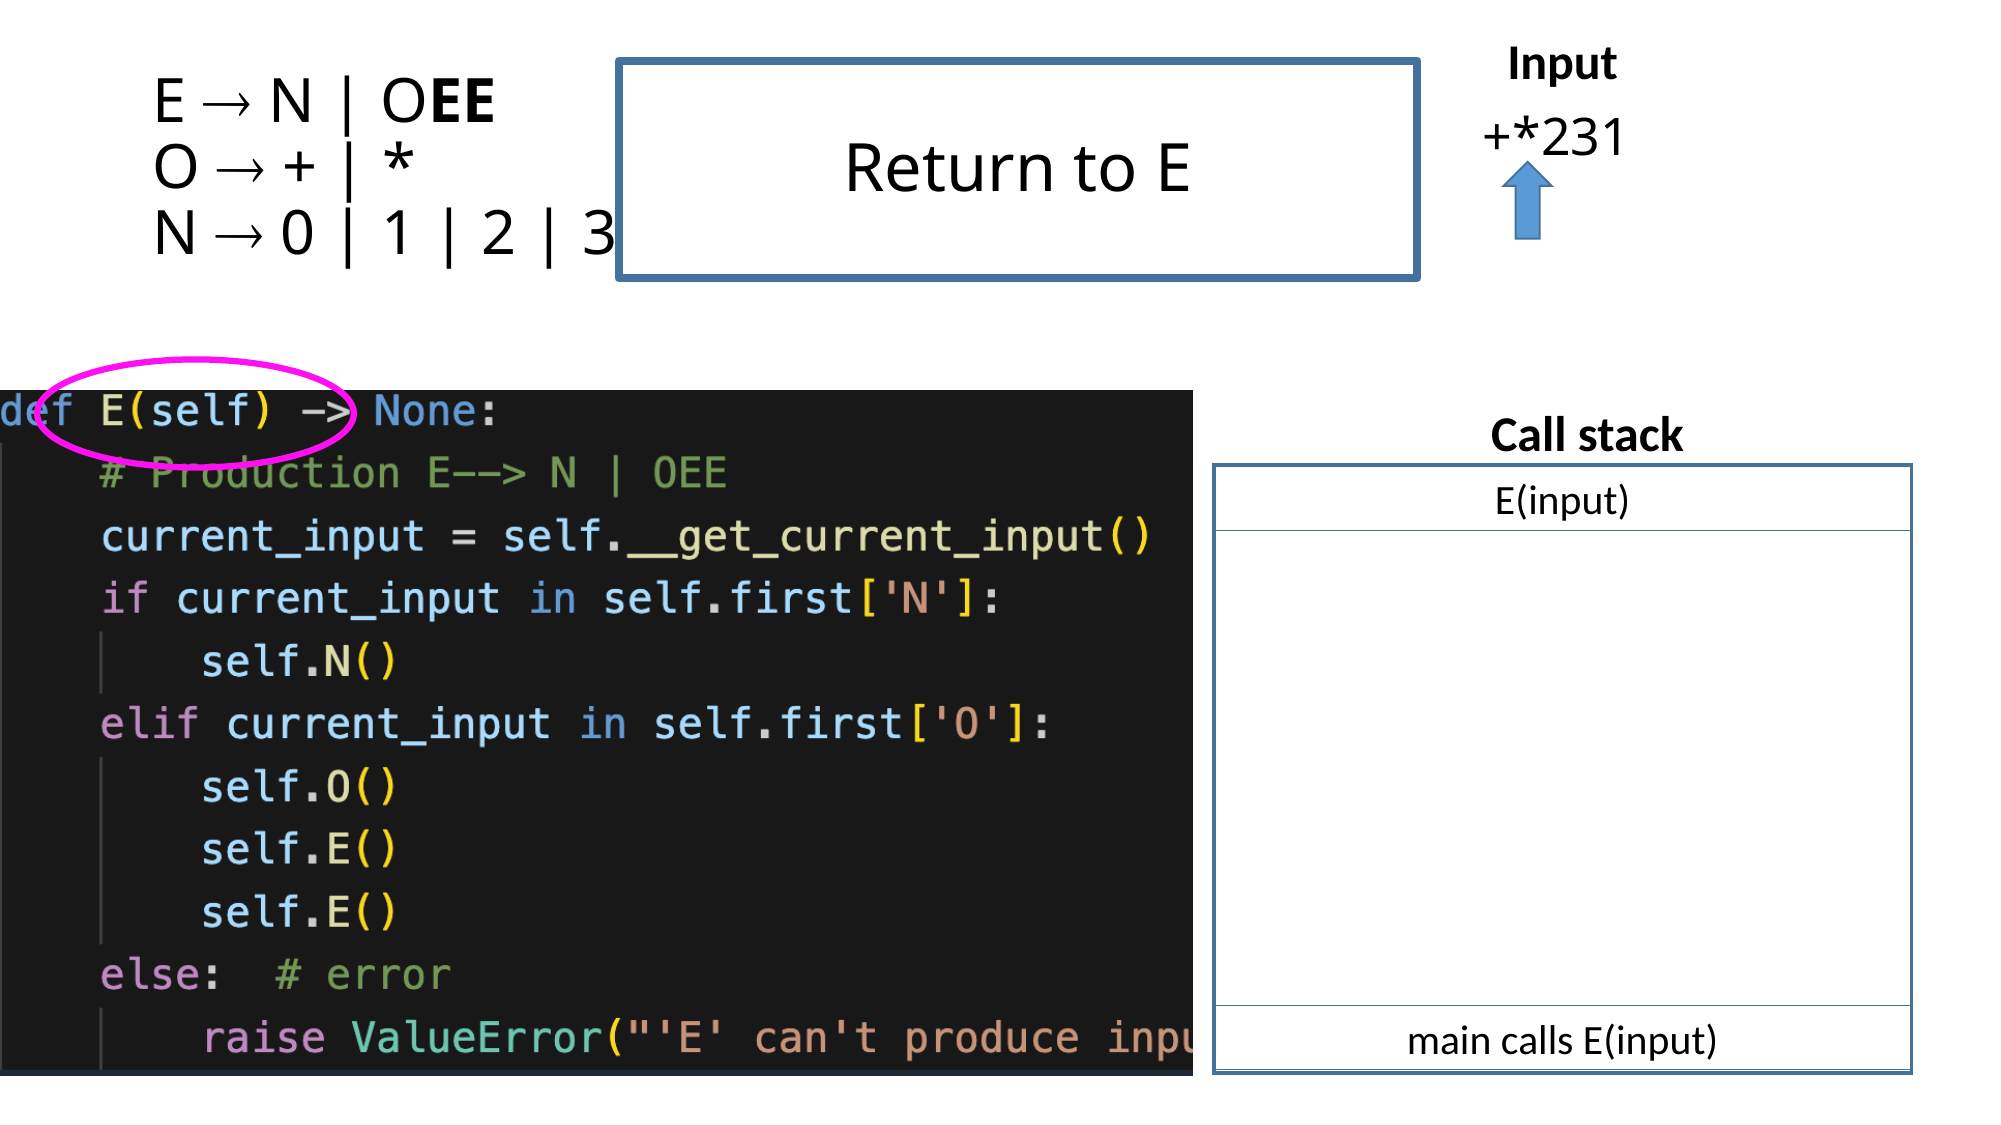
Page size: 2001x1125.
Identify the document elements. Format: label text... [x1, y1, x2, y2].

text_box [1213, 464, 1913, 1074]
picture [0, 390, 1193, 1076]
text_box [1501, 160, 1555, 240]
text_box Input [1492, 21, 1633, 87]
text_box [51, 358, 340, 390]
title E  N | OEE O  + | * N  0 | 1 | 2 | 3 [137, 59, 645, 278]
text_box Return to E [618, 60, 1418, 279]
text_box Call stack [1476, 394, 1699, 470]
text_box +*231 [1467, 87, 1668, 191]
